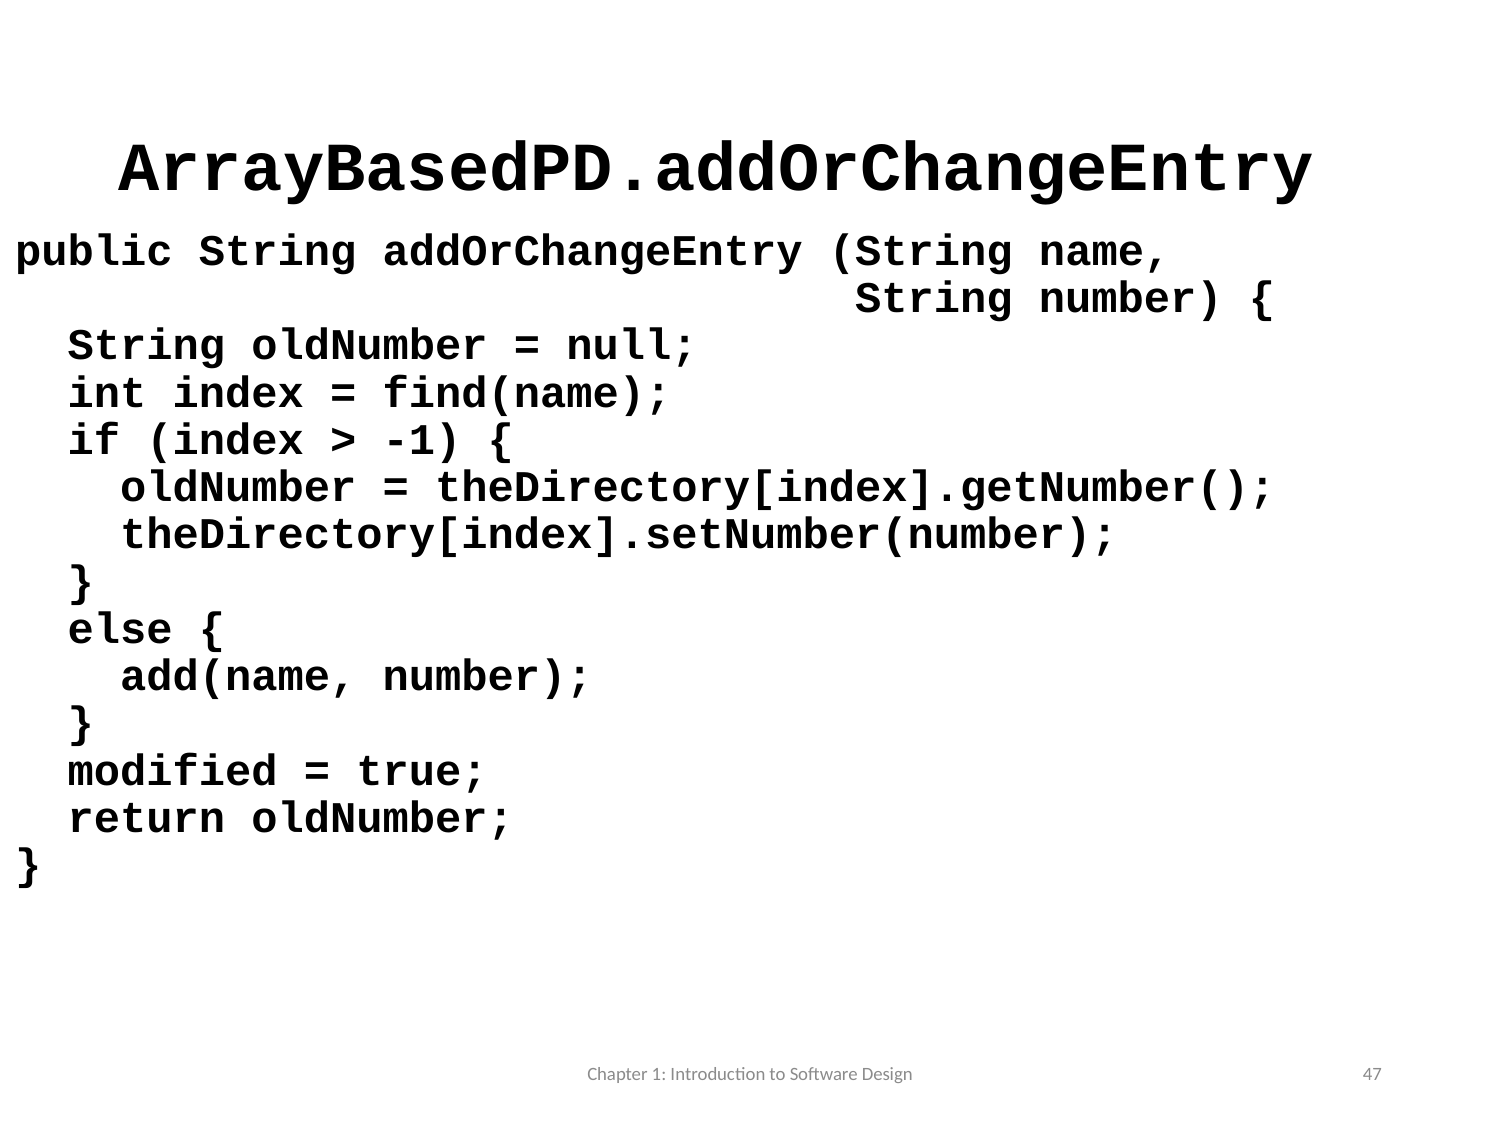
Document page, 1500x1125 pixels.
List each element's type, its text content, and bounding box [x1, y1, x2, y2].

list public String addOrChangeEntry (String name, String number) { String oldNumber = null; int index = find(name); if (index > -1) { oldNumber = theDirectory[index].getNumber(); theDirectory[index].setNumber(number); } else { add(name, number); } modified = true; return oldNumber; } [0, 220, 1500, 963]
slide_number 47 [1059, 1042, 1397, 1103]
footer Chapter 1: Introduction to Software Design [496, 1042, 1004, 1103]
title ArrayBasedPD.addOrChangeEntry [103, 59, 1397, 220]
